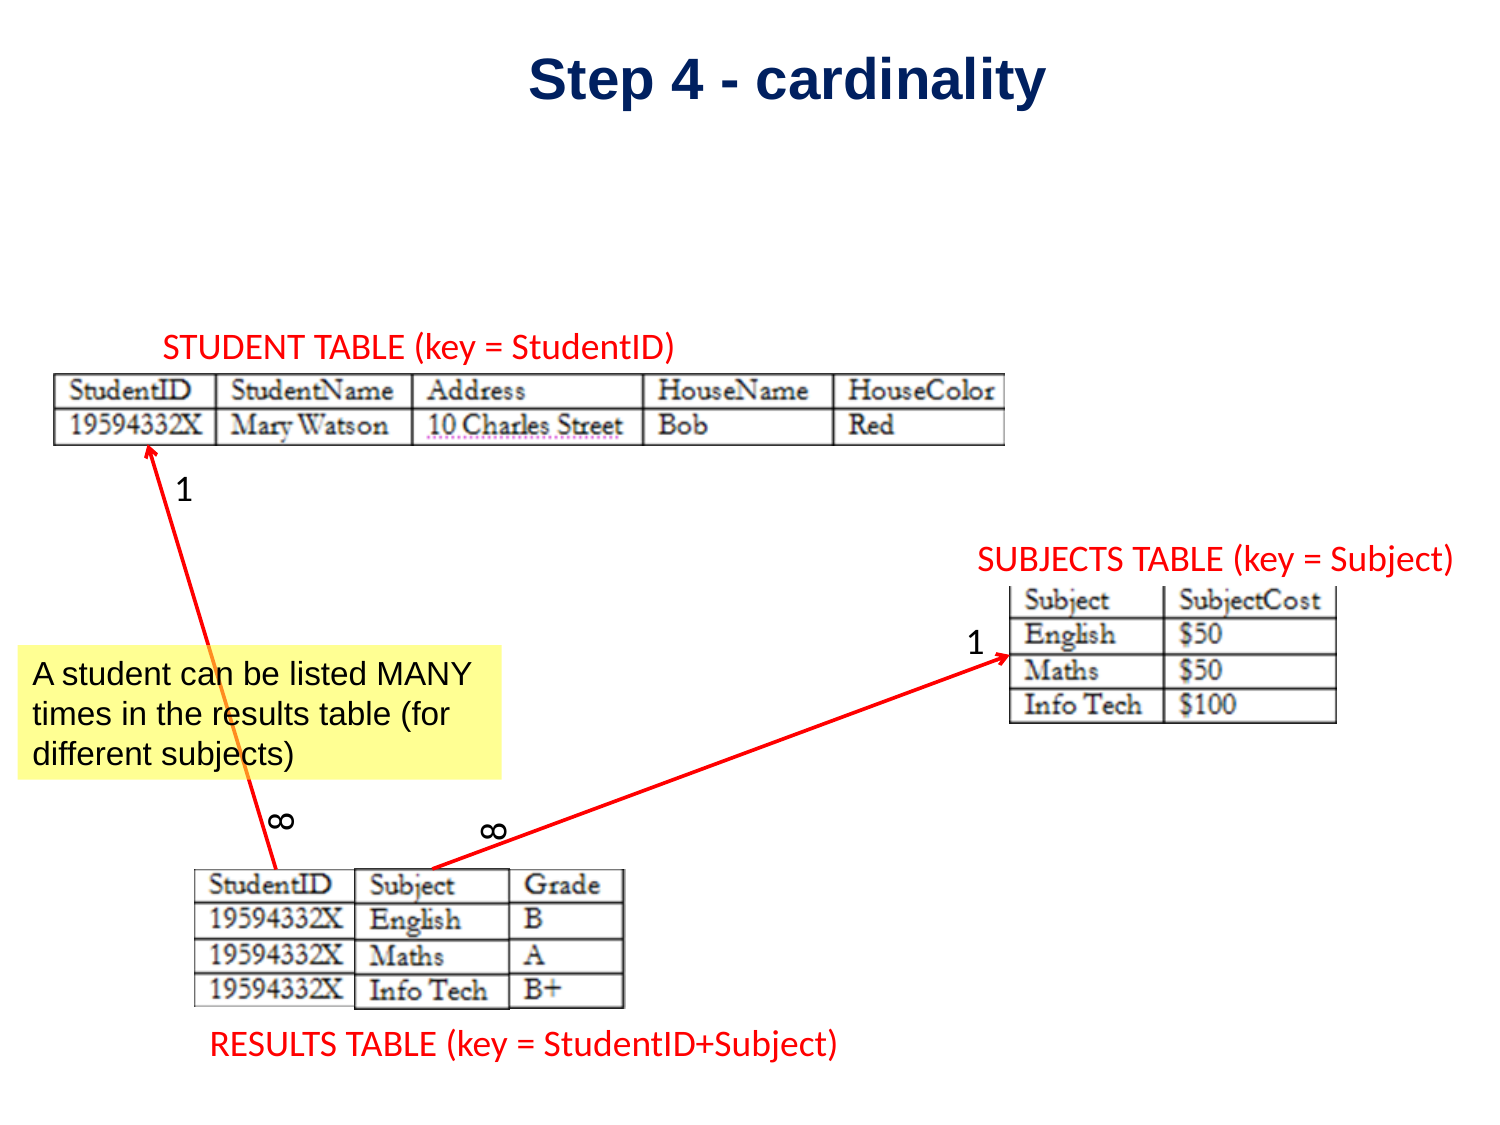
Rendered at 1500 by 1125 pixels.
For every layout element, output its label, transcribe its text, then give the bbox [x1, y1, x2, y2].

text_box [613, 472, 829, 1051]
picture [52, 373, 1005, 446]
title Step 4 - cardinality [125, 18, 1452, 120]
text_box SUBJECTS TABLE (key = Subject) [962, 527, 1500, 587]
picture [194, 868, 613, 1010]
picture [1009, 585, 1337, 724]
text_box 8 [248, 787, 309, 847]
text_box 1 [950, 609, 1004, 670]
text_box 1 [159, 456, 219, 516]
text_box 8 [461, 797, 522, 857]
text_box STUDENT TABLE (key = StudentID) [147, 314, 904, 371]
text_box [0, 592, 425, 722]
text_box RESULTS TABLE (key = StudentID+Subject) [194, 1011, 951, 1072]
text_box A student can be listed MANY times in the results table (for different subjects) [17, 645, 502, 780]
